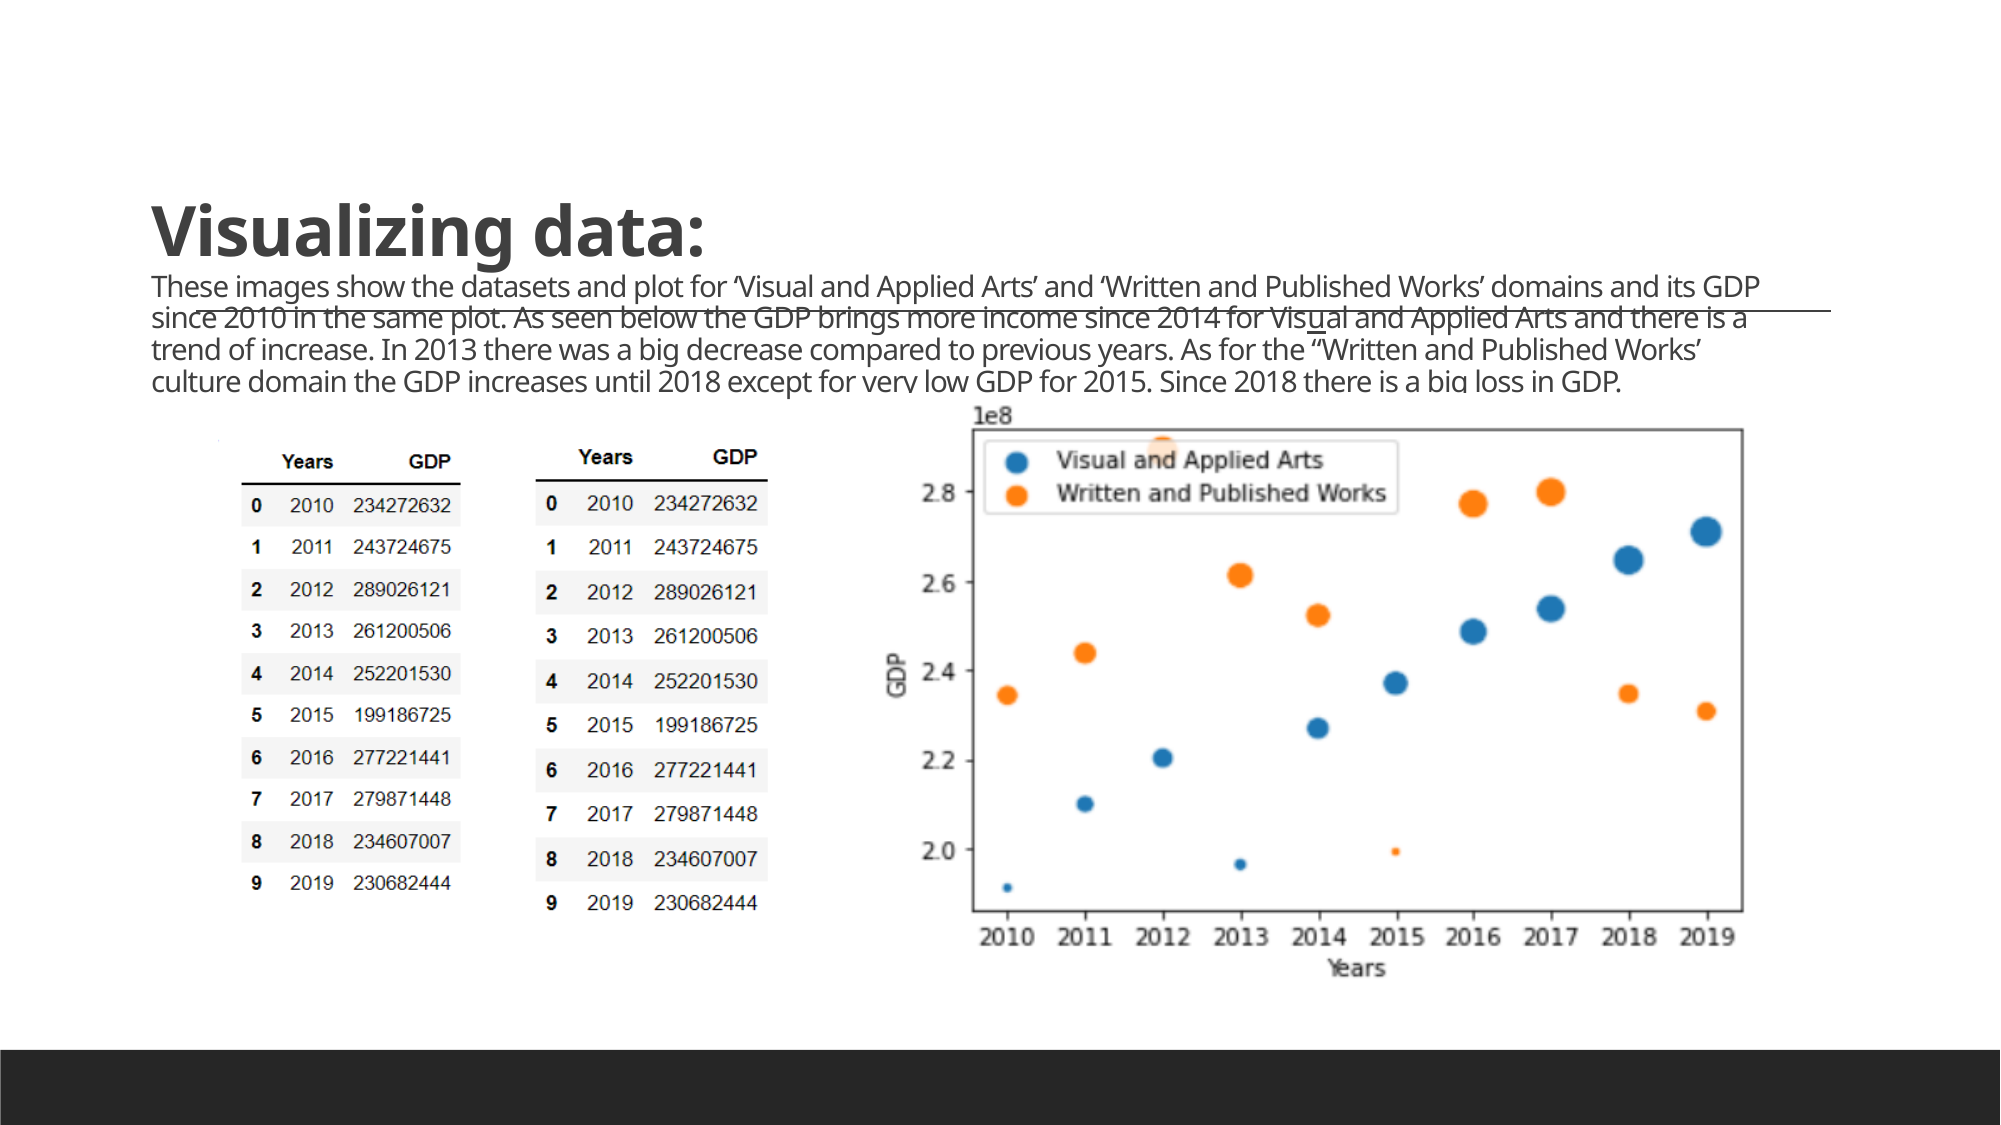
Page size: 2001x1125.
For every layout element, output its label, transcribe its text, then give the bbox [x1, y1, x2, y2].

title Visualizing data: These images show the datasets and plot for ‘Visual and Applied Arts’ and ‘Written and Published Works’ domains and its GDP since 2010 in the same plot. As seen below the GDP brings more income since 2014 for Visual and Applied Arts and there is a trend of increase. In 2013 there was a big decrease compared to previous years. As for the “Written and Published Works’ culture domain the GDP increases until 2018 except for very low GDP for 2015. Since 2018 there is a big loss in GDP. [136, 168, 1786, 407]
picture [867, 392, 1807, 997]
picture [217, 437, 804, 929]
